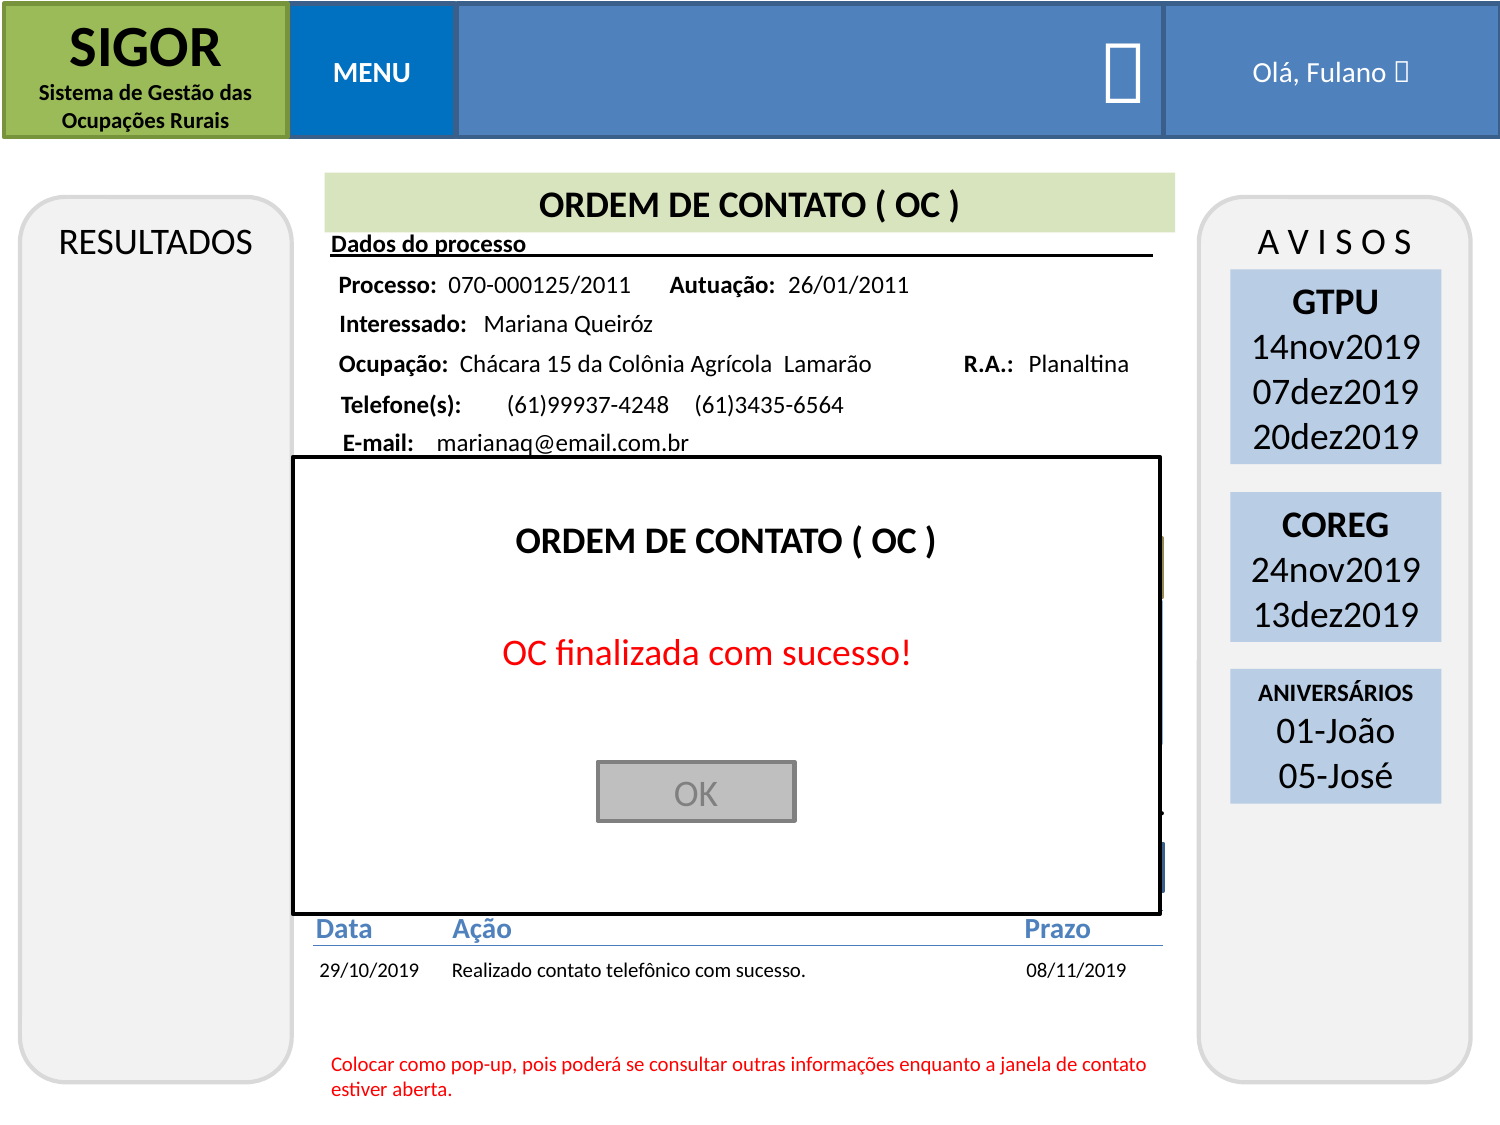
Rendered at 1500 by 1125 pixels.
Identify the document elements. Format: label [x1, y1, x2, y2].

text_box [2, 1, 1500, 139]
text_box [316, 1042, 1172, 1108]
text_box [17, 172, 1473, 1085]
